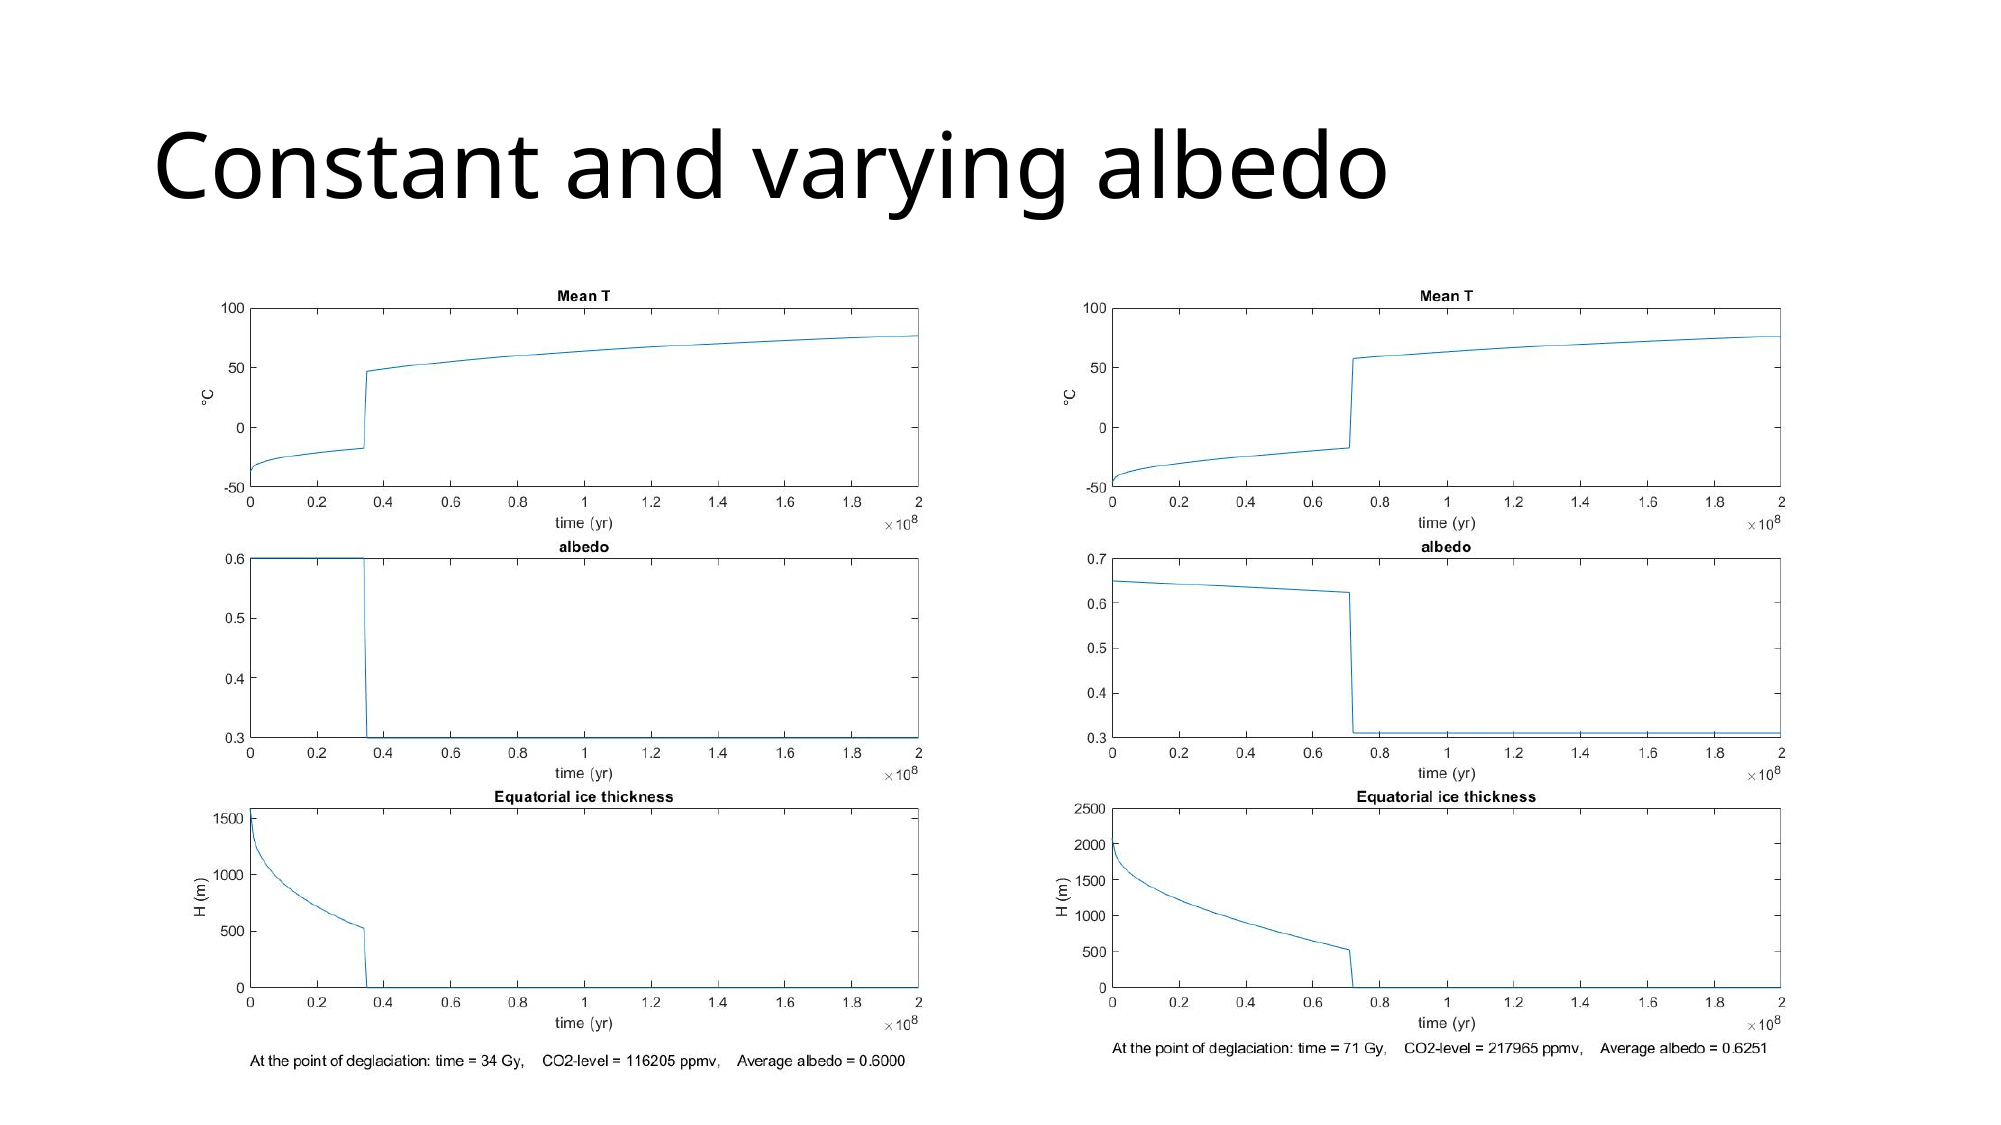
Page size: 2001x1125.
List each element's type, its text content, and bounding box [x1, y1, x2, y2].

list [137, 245, 999, 1080]
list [999, 245, 1863, 1080]
title Constant and varying albedo [137, 59, 1863, 245]
